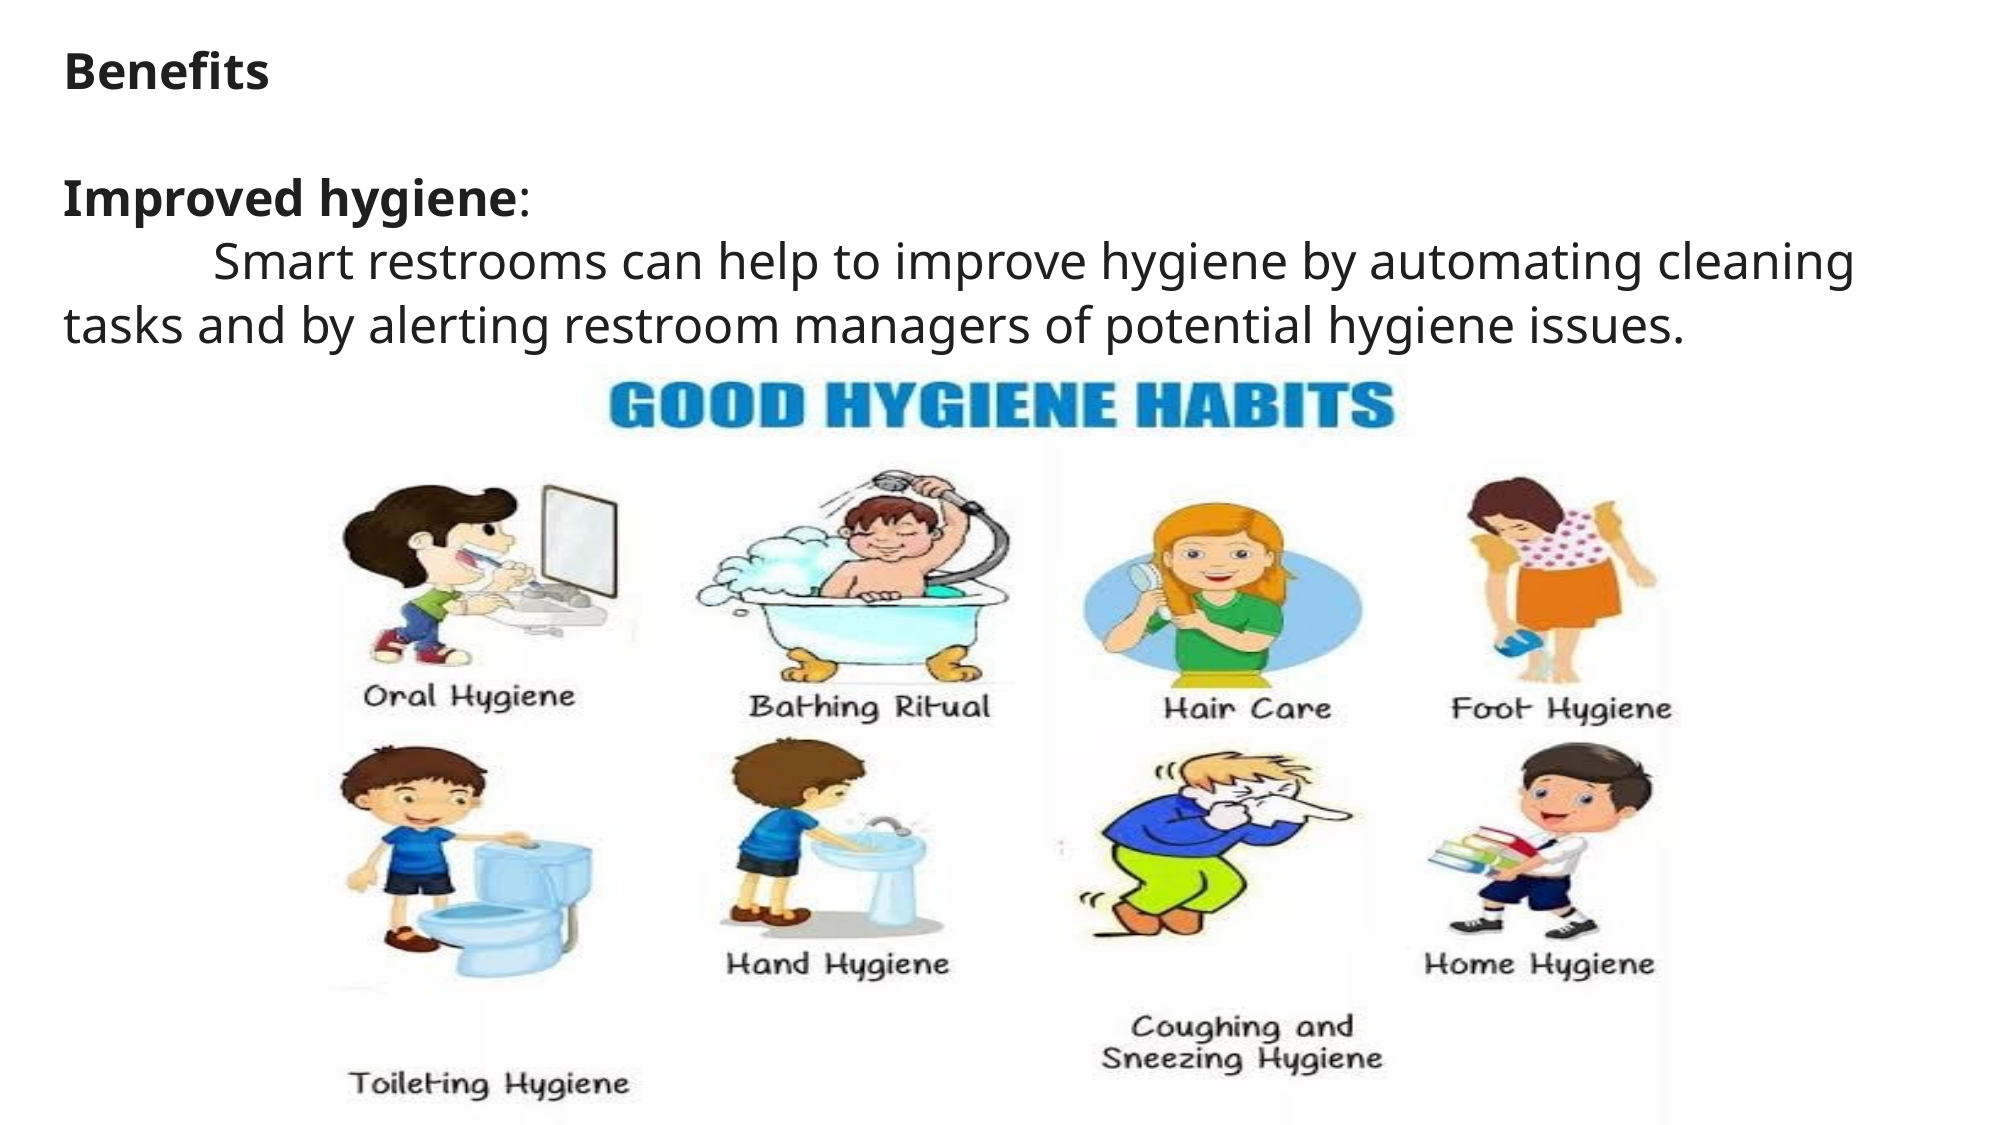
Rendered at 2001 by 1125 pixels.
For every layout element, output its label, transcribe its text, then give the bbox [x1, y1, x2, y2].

picture [269, 364, 1767, 1125]
text_box Benefits Improved hygiene: Smart restrooms can help to improve hygiene by automating cleaning tasks and by alerting restroom managers of potential hygiene issues. [48, 28, 1988, 361]
